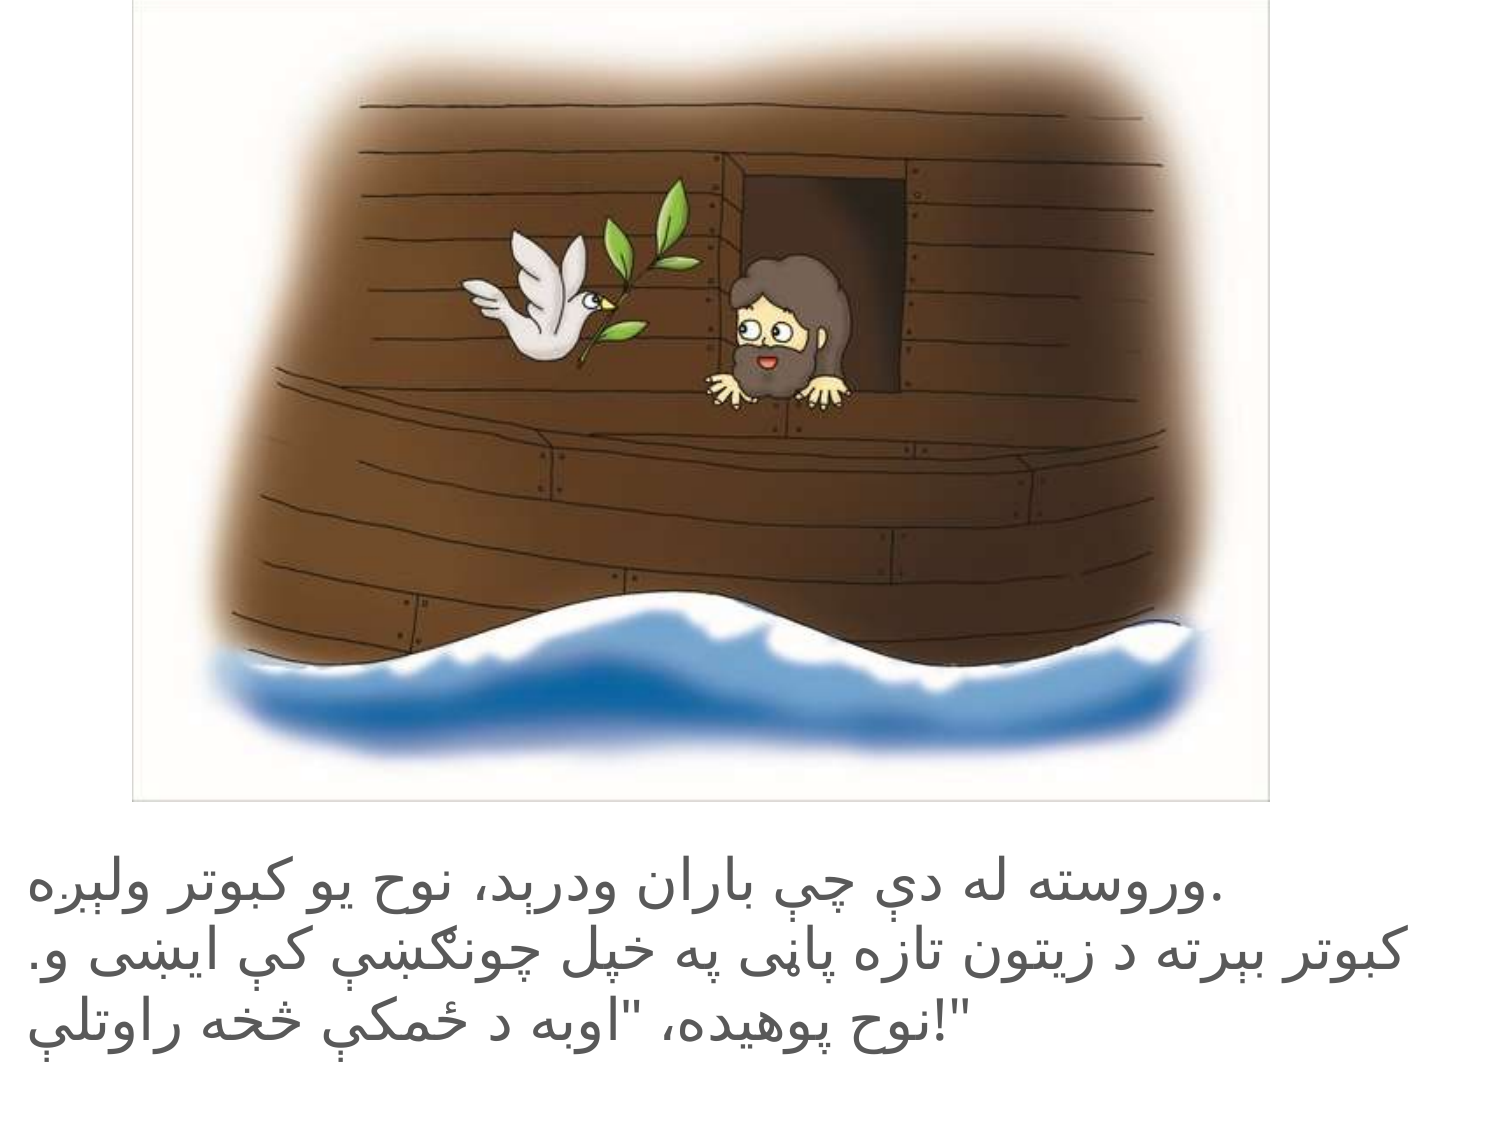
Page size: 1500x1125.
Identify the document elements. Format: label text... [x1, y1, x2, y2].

picture [132, 0, 1270, 803]
text_box وروسته له دې چې باران ودرېد، نوح یو کبوتر ولېږه. کبوتر بېرته د زیتون تازه پاڼی په خپل چونګښې کې ایښی و. نوح پوهیده، "اوبه د ځمکې څخه راوتلې!" [11, 834, 1498, 1059]
